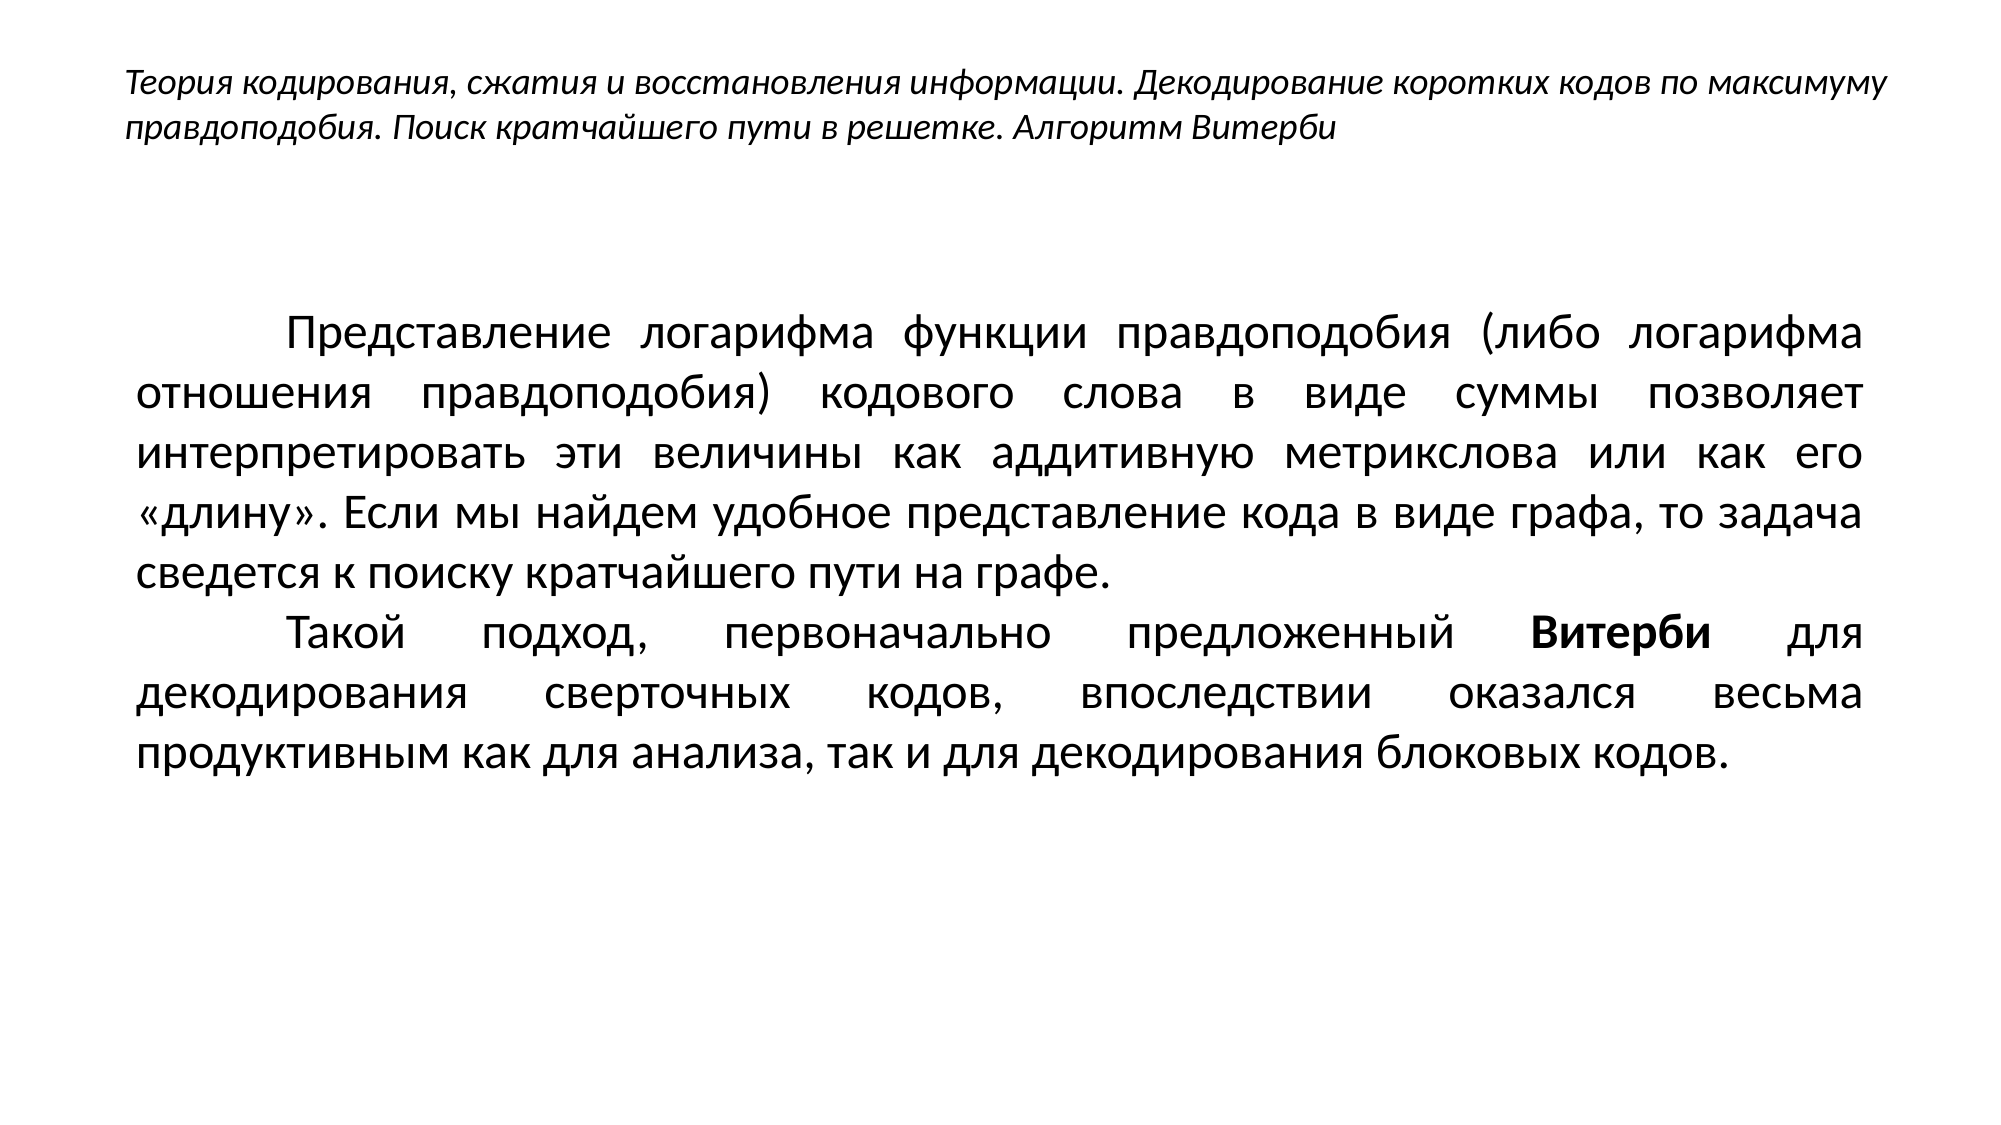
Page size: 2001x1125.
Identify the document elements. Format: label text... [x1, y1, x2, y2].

text_box Представление логарифма функции правдоподобия (либо логарифма отношения правдоподобия) кодового слова в виде суммы позволяет интерпретировать эти величины как аддитивную метрикслова или как его «длину». Если мы найдем удобное представление кода в виде графа, то задача сведется к поиску кратчайшего пути на графе. Такой подход, первоначально предложенный Витерби для декодирования сверточных кодов, впоследствии оказался весьма продуктивным как для анализа, так и для декодирования блоковых кодов. [121, 290, 1879, 786]
text_box Теория кодирования, сжатия и восстановления информации. Декодирование коротких кодов по максимуму правдоподобия. Поиск кратчайшего пути в решетке. Алгоритм Витерби [109, 49, 1981, 155]
